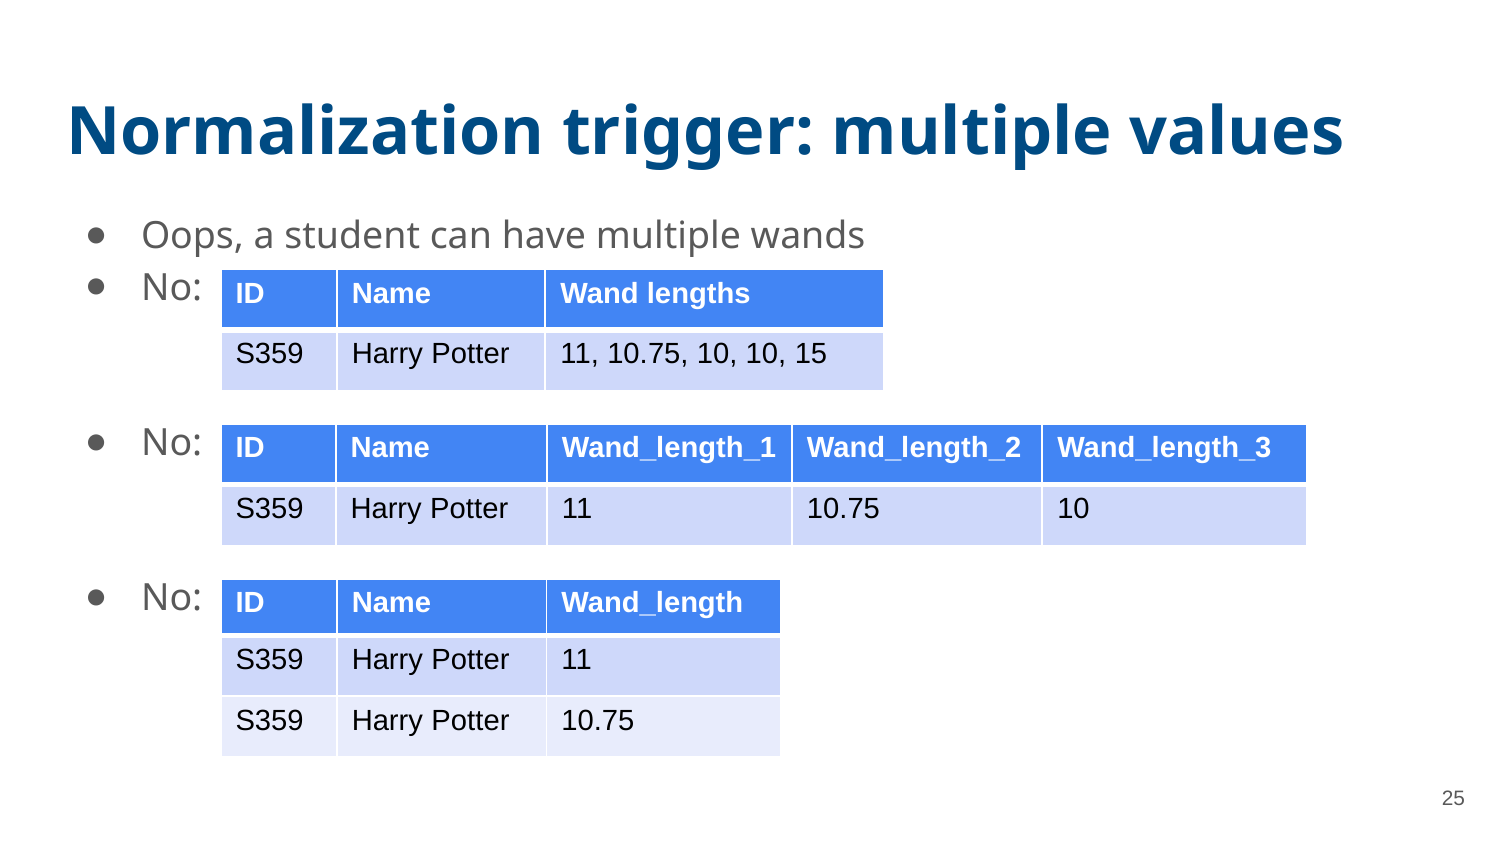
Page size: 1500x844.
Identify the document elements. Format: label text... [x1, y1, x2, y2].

table_header ID [222, 270, 336, 327]
slide_number 25 [1389, 764, 1480, 830]
table_header ID [222, 580, 336, 633]
title Normalization trigger: multiple values [51, 72, 1449, 167]
table_header Wand lengths [546, 270, 883, 327]
table_cell S359 [222, 697, 336, 756]
table_cell 10.75 [793, 487, 1041, 545]
table_cell Harry Potter [338, 697, 546, 756]
table_header Name [338, 270, 544, 327]
table_header Wand_length_2 [793, 425, 1041, 482]
table_header Name [338, 580, 546, 633]
table_cell 11 [547, 638, 780, 695]
table_cell S359 [222, 333, 336, 390]
table_header ID [222, 425, 335, 482]
table_cell 11, 10.75, 10, 10, 15 [546, 333, 883, 390]
list Oops, a student can have multiple wands No: No: No: [51, 189, 1449, 750]
table_header Wand_length_1 [548, 425, 791, 482]
table_cell S359 [222, 638, 336, 695]
table_cell S359 [222, 487, 335, 545]
table_header Name [337, 425, 546, 482]
table_cell 10.75 [547, 697, 780, 756]
table_cell Harry Potter [338, 333, 544, 390]
table_cell Harry Potter [337, 487, 546, 545]
table_cell 10 [1043, 487, 1306, 545]
table_header Wand_length [547, 580, 780, 633]
table_header Wand_length_3 [1043, 425, 1306, 482]
table_cell Harry Potter [338, 638, 546, 695]
table_cell 11 [548, 487, 791, 545]
